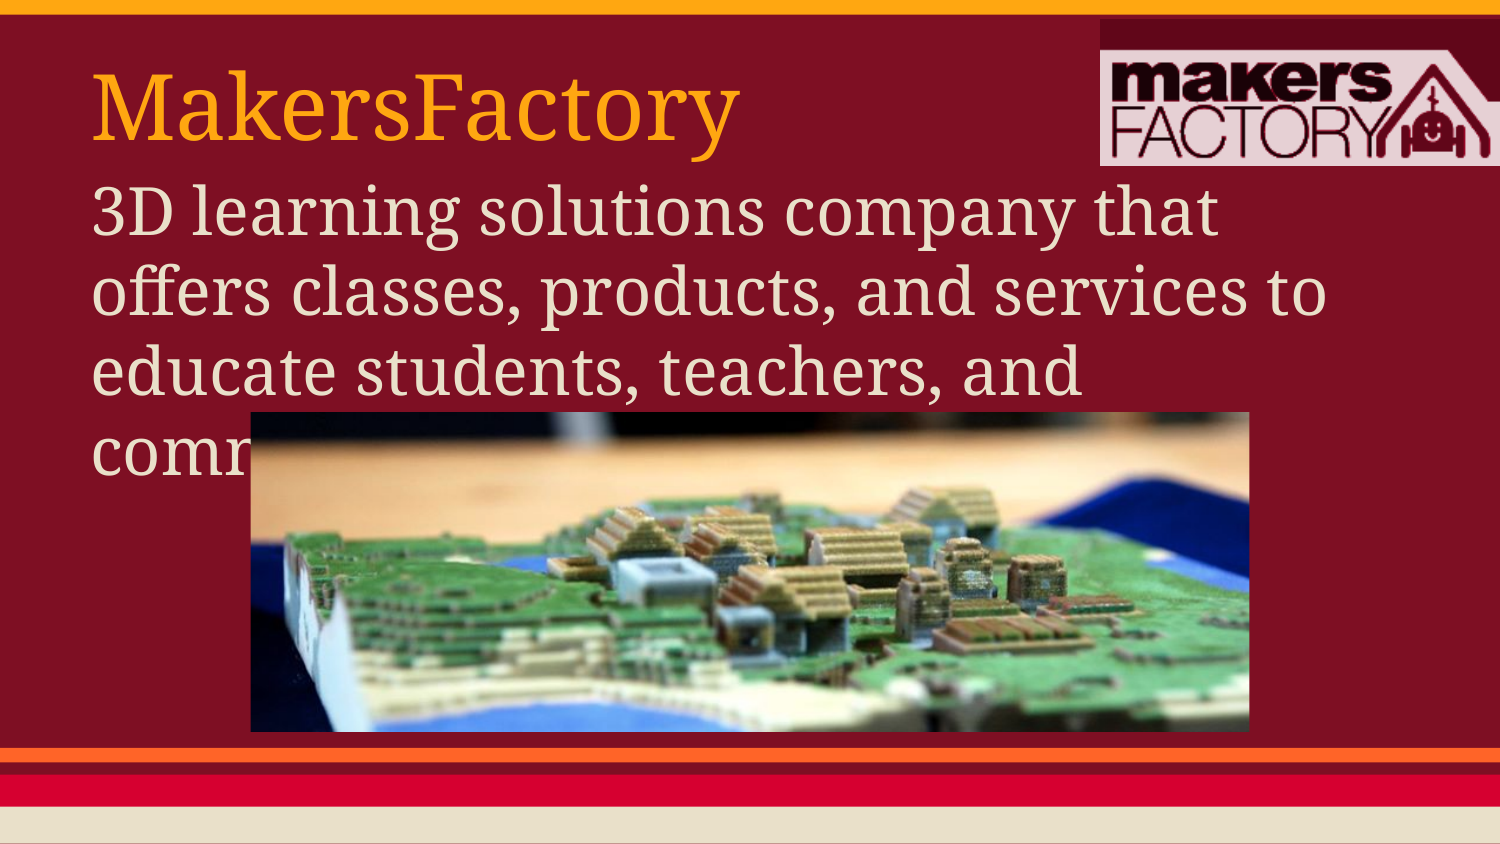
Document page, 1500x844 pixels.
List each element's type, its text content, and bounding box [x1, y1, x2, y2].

picture [250, 411, 1250, 732]
list 3D learning solutions company that offers classes, products, and services to educate students, teachers, and communities [75, 153, 1425, 690]
picture [1099, 18, 1500, 167]
title MakersFactory [75, 33, 1094, 153]
